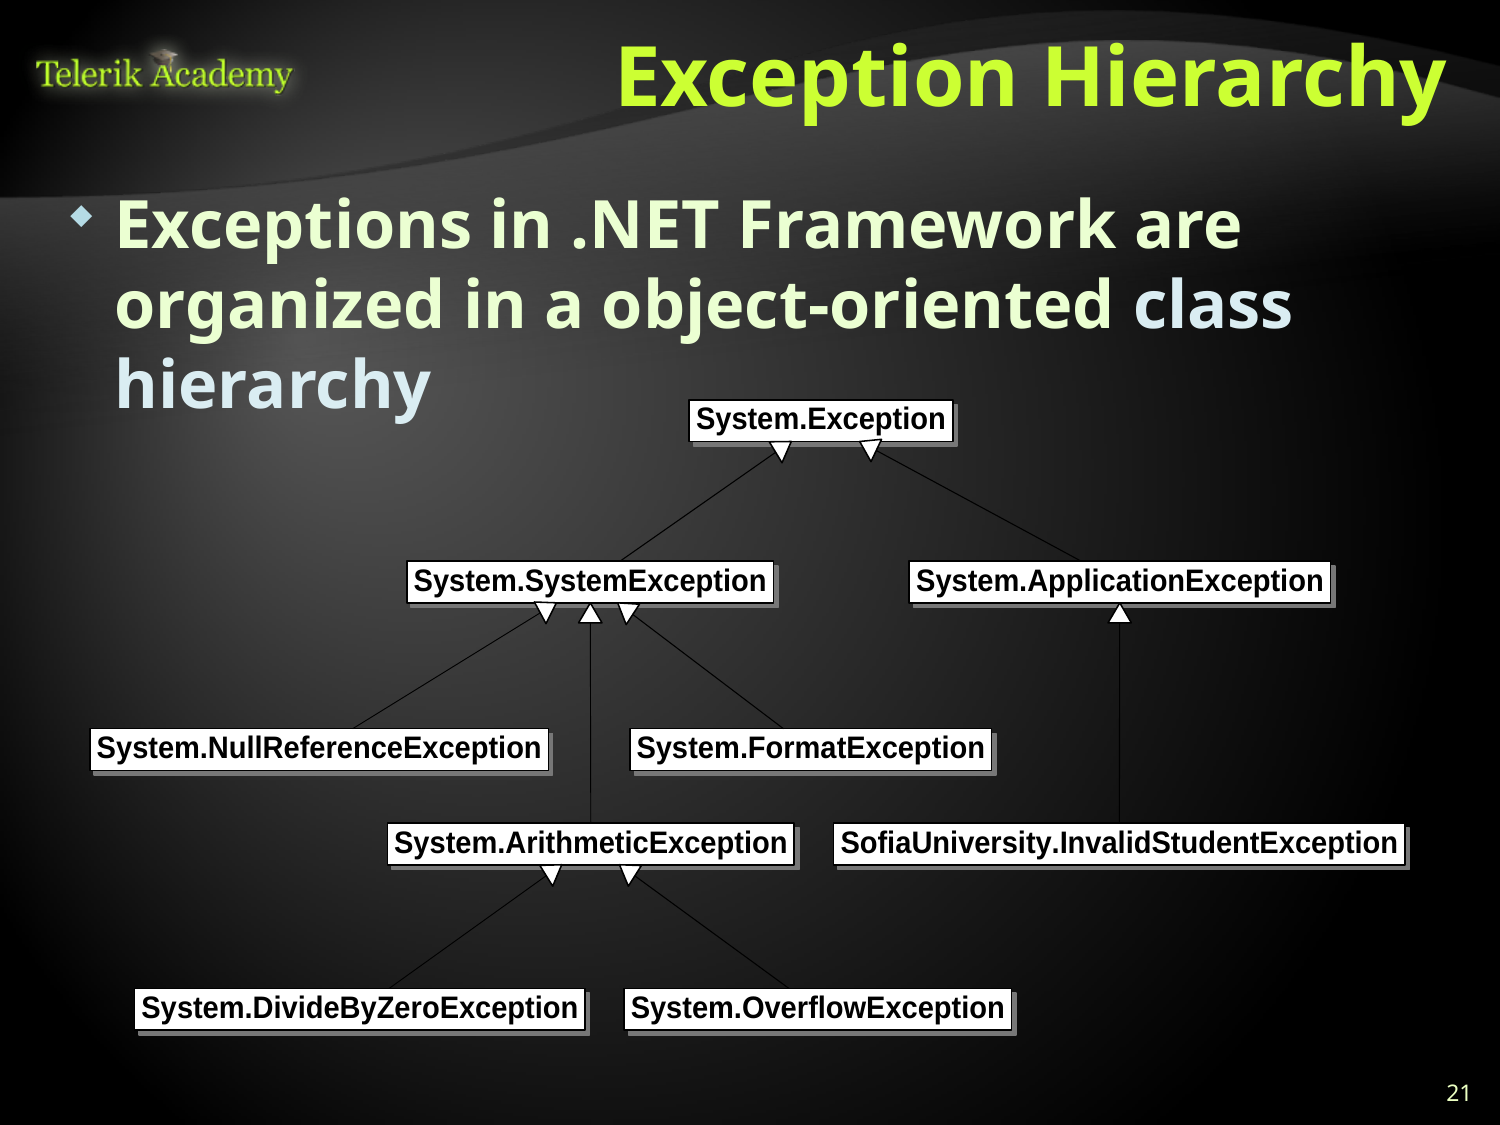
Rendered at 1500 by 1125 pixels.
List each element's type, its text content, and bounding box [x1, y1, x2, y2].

title Exception Hierarchy [300, 12, 1463, 150]
slide_number 21 [1412, 1074, 1488, 1113]
list Exceptions in .NET Framework are organized in a object-oriented class hierarchy [53, 174, 1447, 1058]
picture [0, 0, 1500, 1125]
